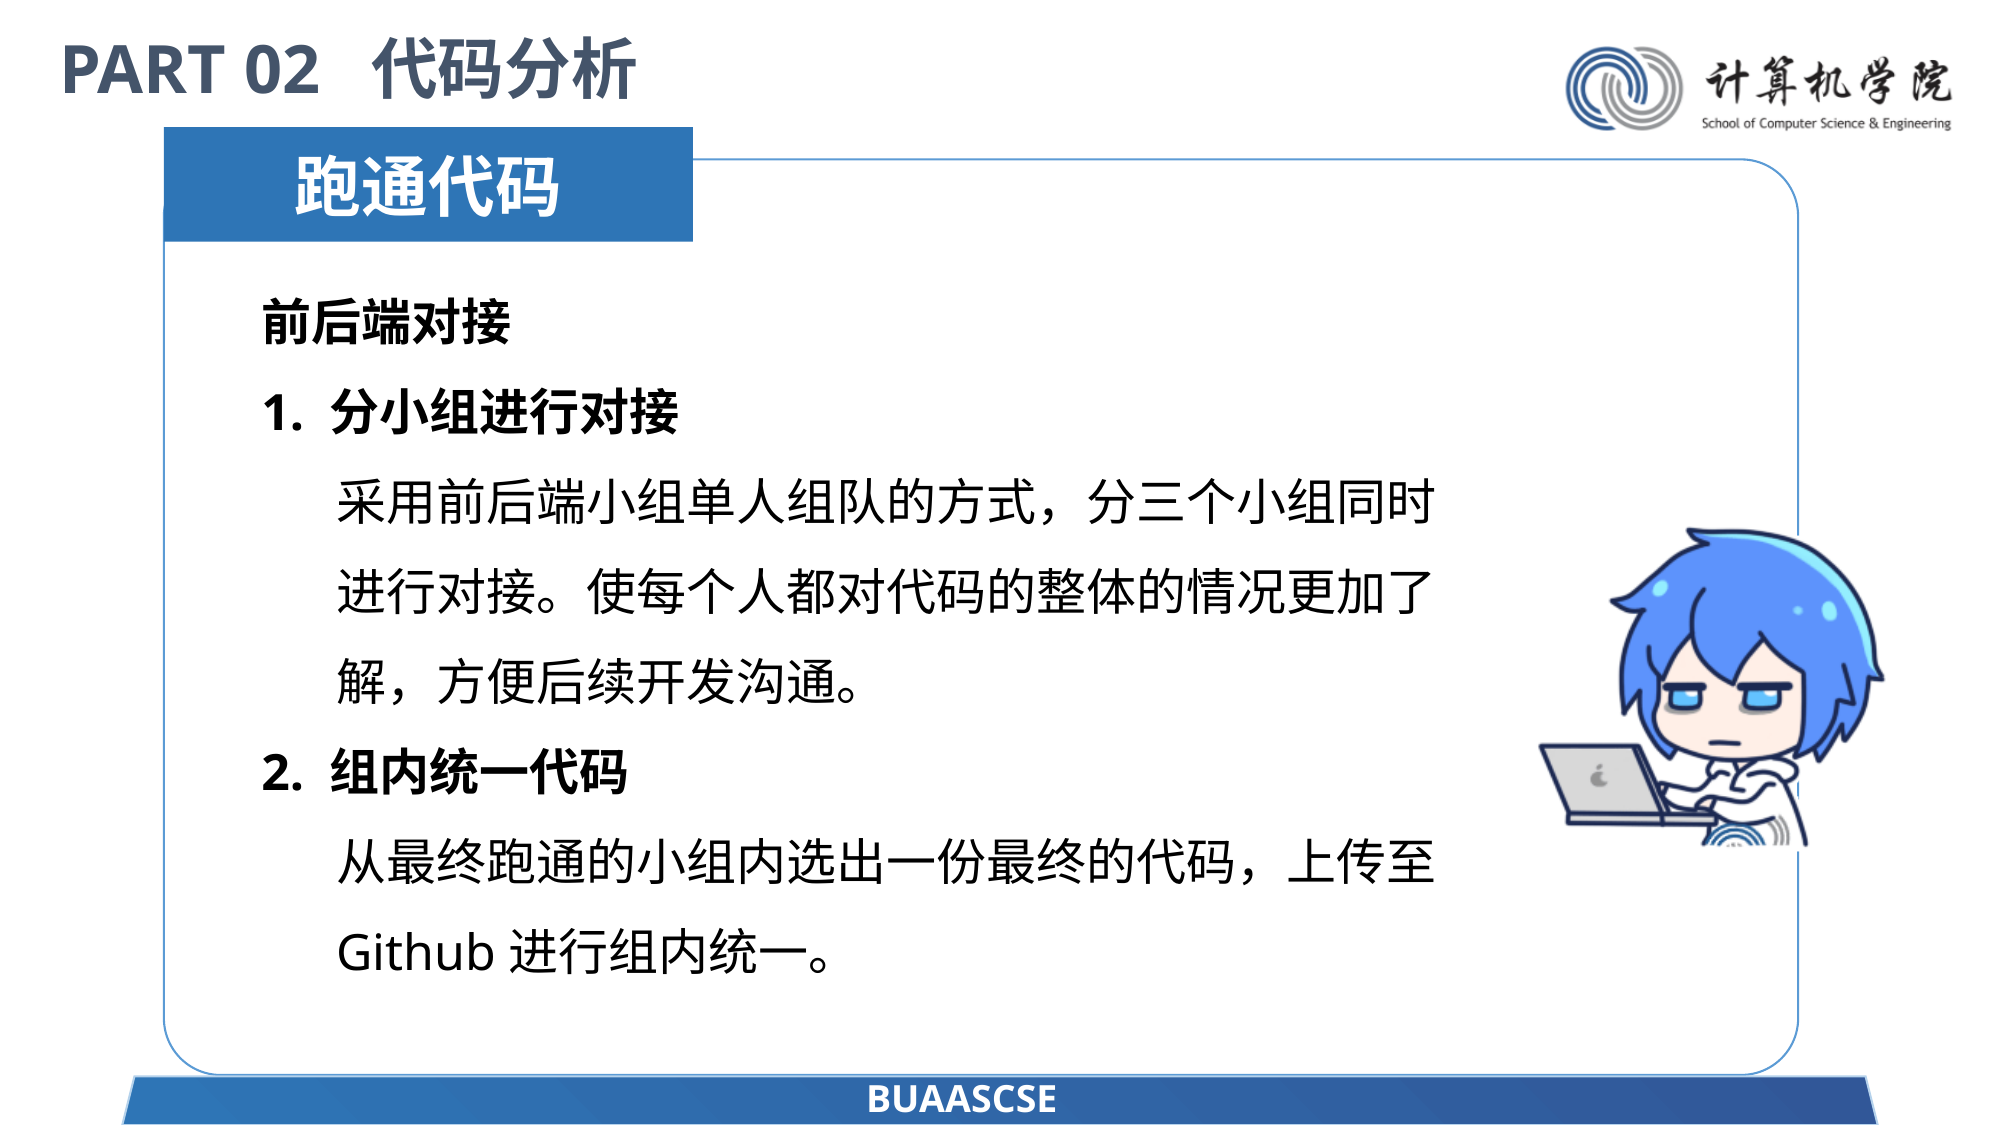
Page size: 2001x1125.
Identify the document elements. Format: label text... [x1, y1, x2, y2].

text_box [121, 1075, 851, 1125]
text_box [1149, 1075, 1879, 1125]
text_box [163, 127, 1799, 1075]
text_box BUAASCSE [851, 1075, 1149, 1125]
picture [1556, 39, 1963, 140]
text_box PART 02 代码分析 [44, 19, 682, 115]
picture [1525, 496, 1892, 864]
